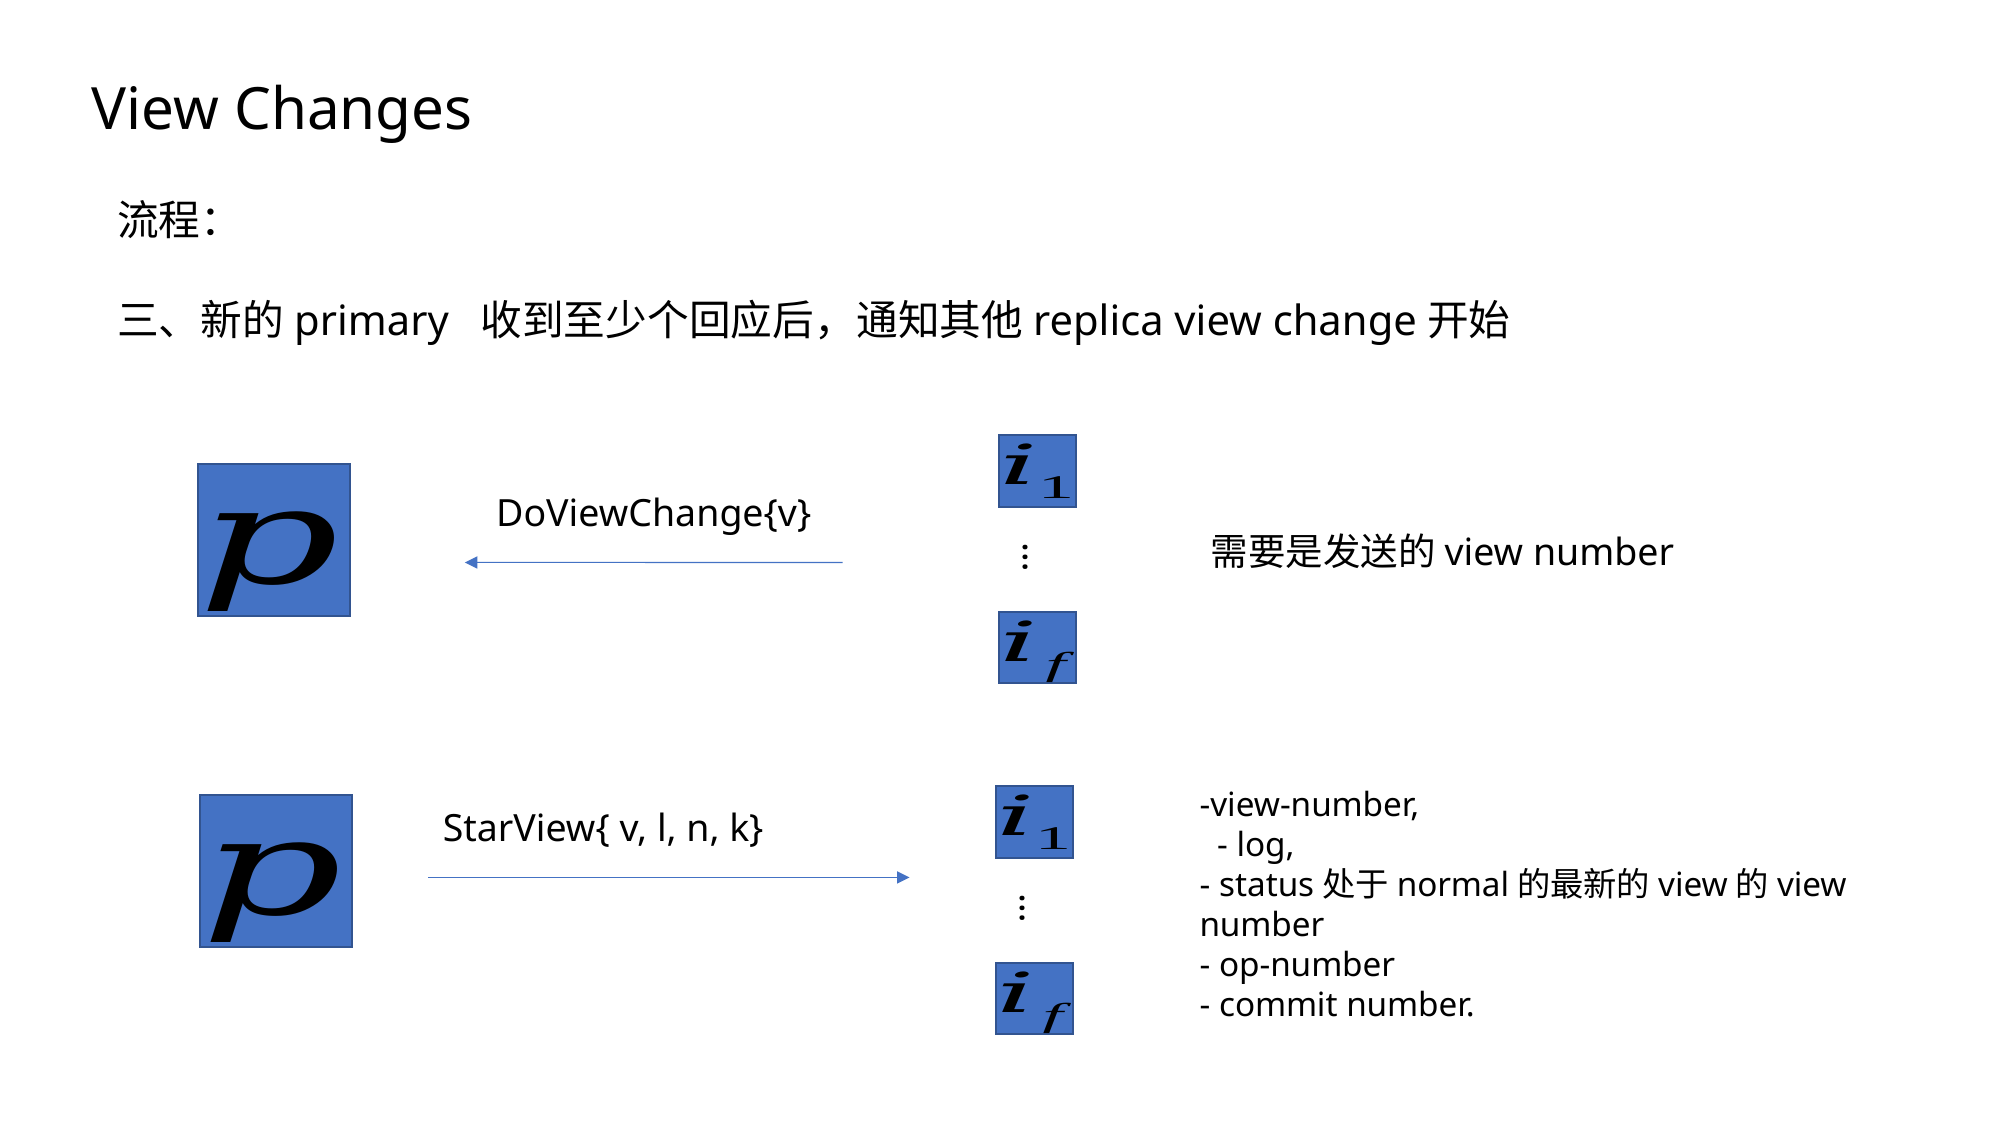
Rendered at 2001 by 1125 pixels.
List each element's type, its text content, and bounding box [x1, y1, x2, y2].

text_box View Changes [76, 64, 626, 149]
text_box DoViewChange{v} [481, 481, 843, 542]
text_box … [1005, 878, 1065, 958]
text_box StarView{ v, l, n, k} [428, 796, 966, 856]
text_box … [1008, 527, 1068, 607]
